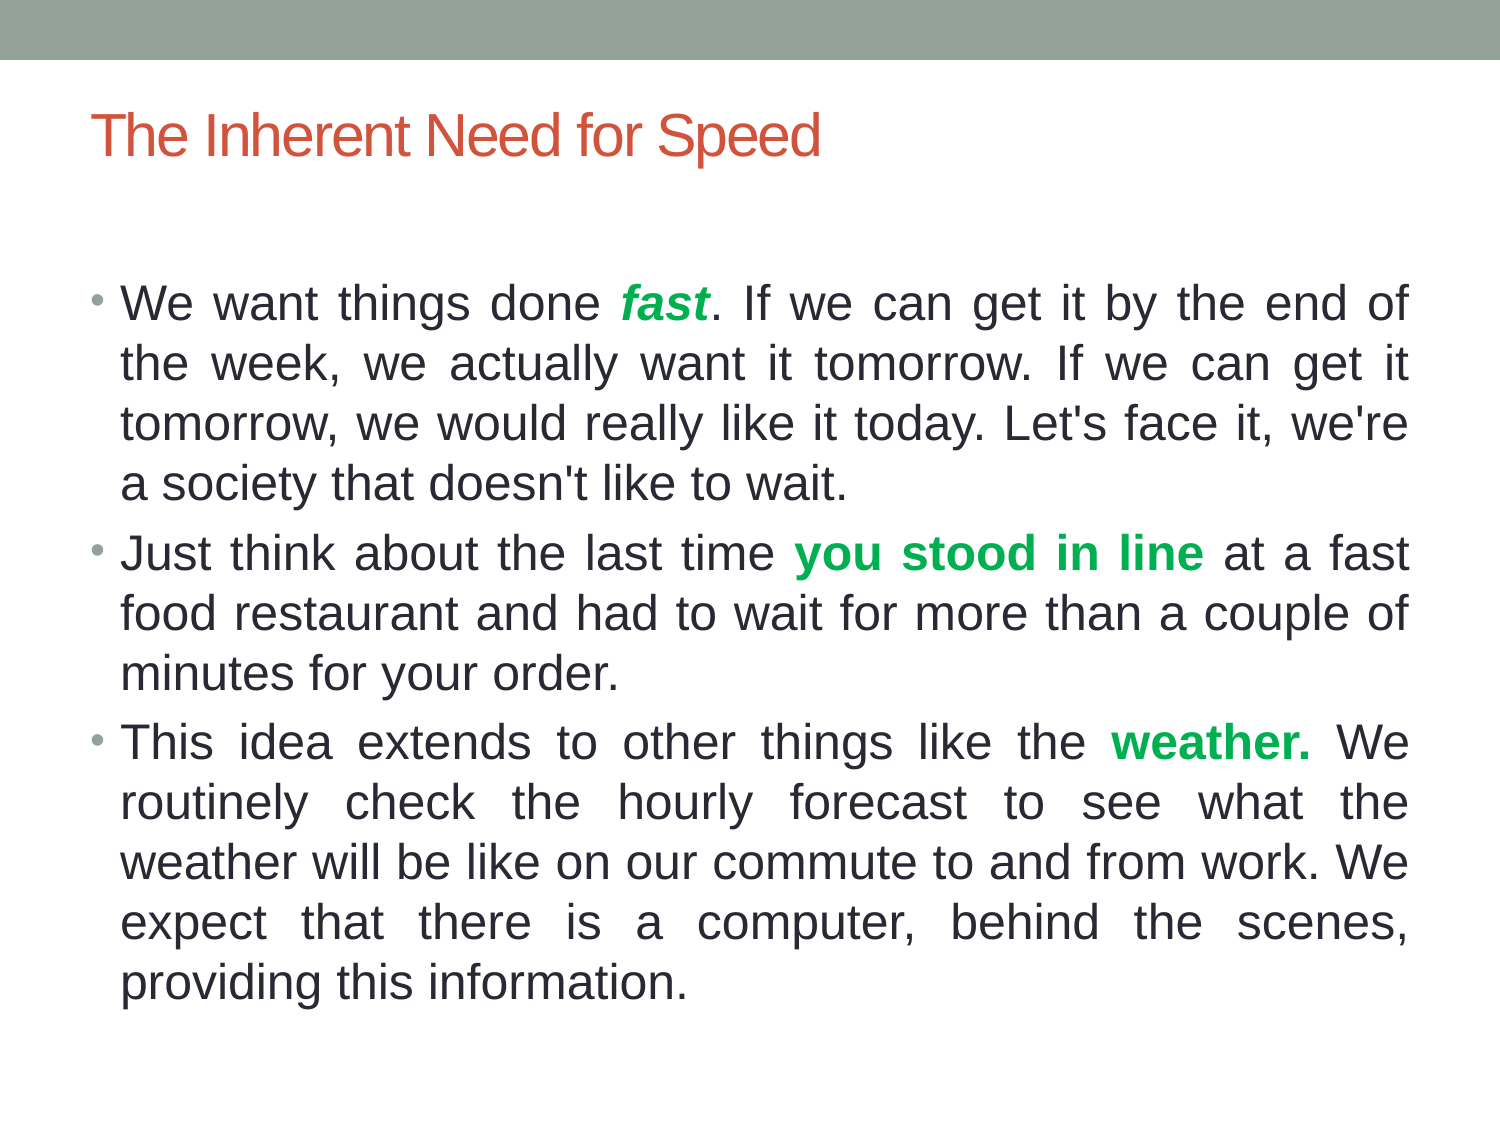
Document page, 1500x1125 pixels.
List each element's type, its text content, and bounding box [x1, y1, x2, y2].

title The Inherent Need for Speed [75, 87, 1425, 250]
list We want things done fast. If we can get it by the end of the week, we actually want it tomorrow. If we can get it tomorrow, we would really like it today. Let's face it, we're a society that doesn't like to wait. Just think about the last time you stood in line at a fast food restaurant and had to wait for more than a couple of minutes for your order. This idea extends to other things like the weather. We routinely check the hourly forecast to see what the weather will be like on our commute to and from work. We expect that there is a computer, behind the scenes, providing this information. [75, 262, 1425, 1063]
